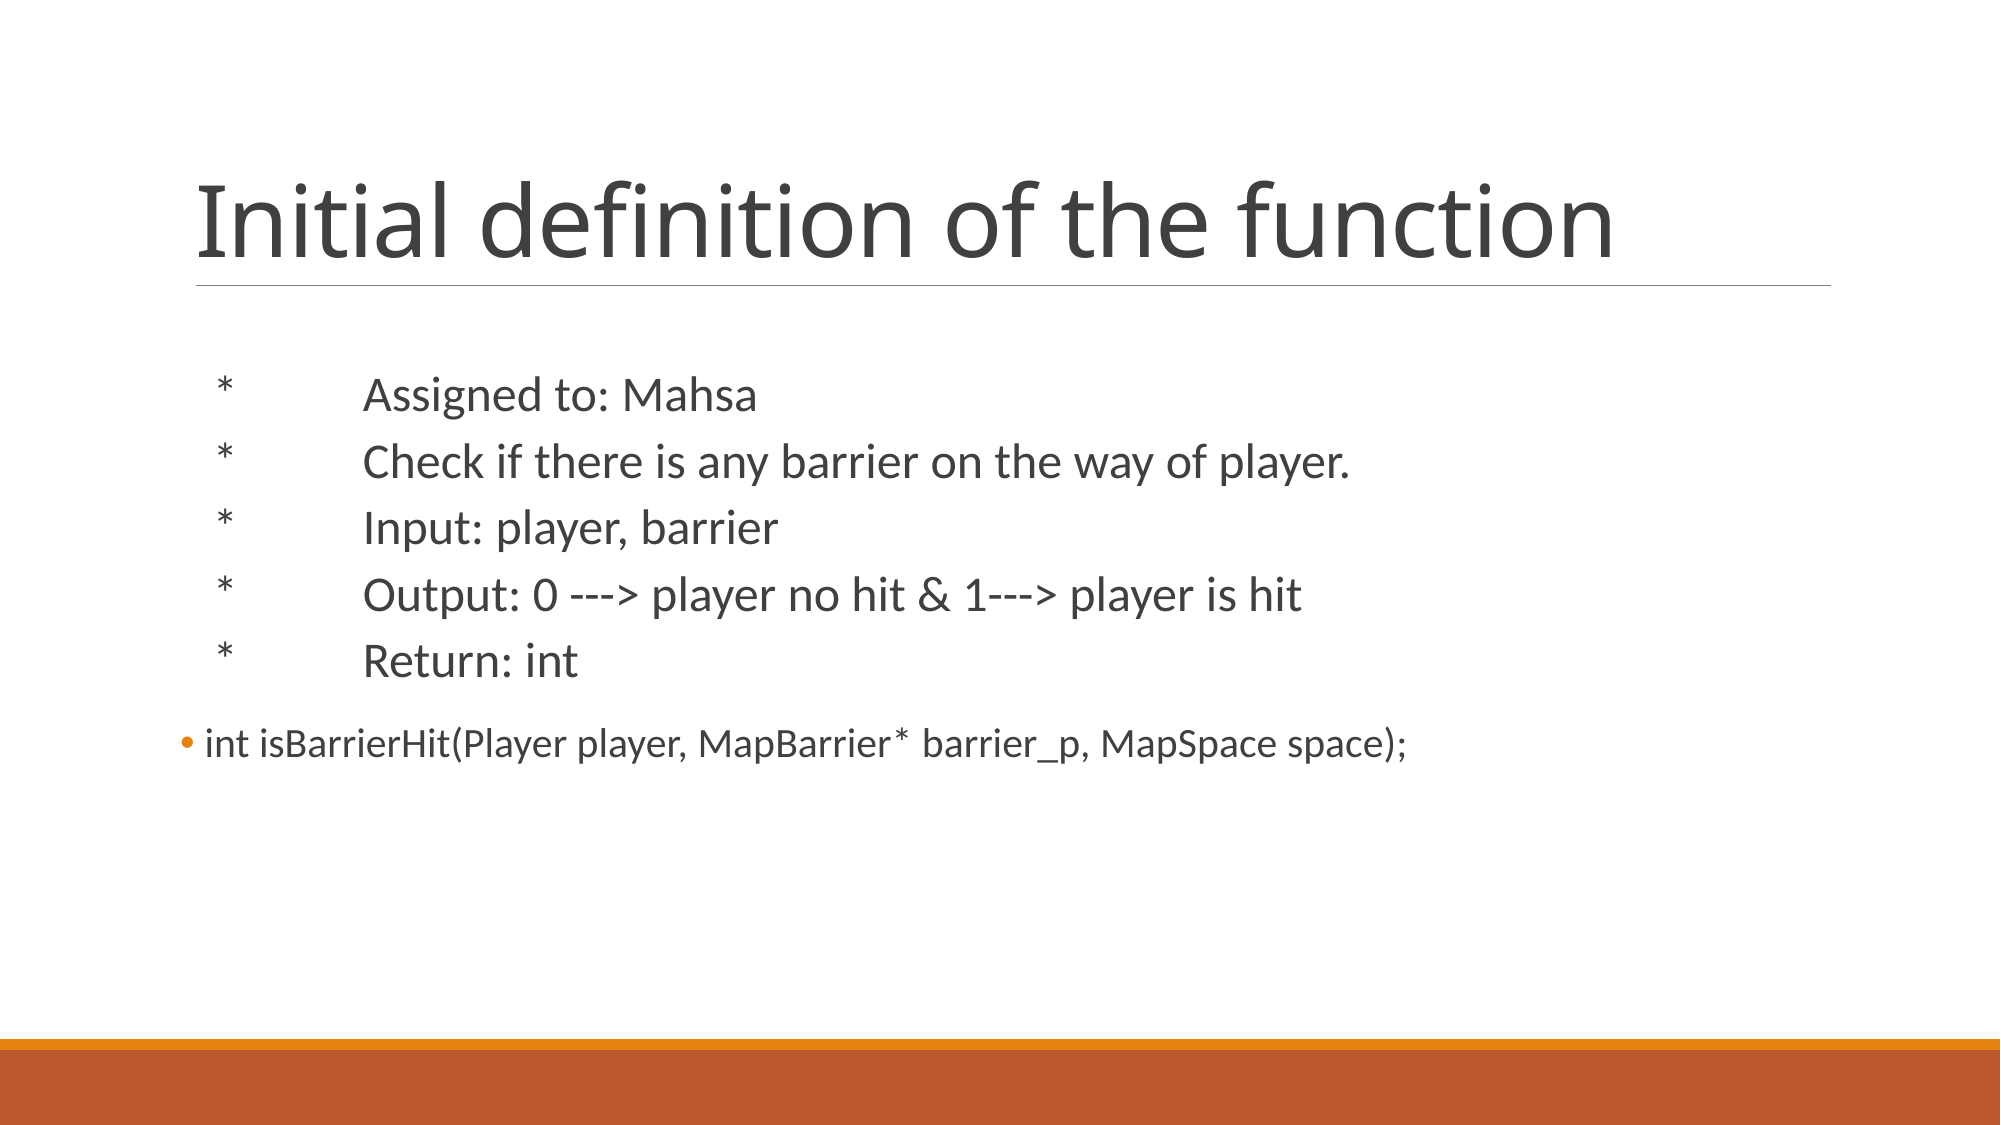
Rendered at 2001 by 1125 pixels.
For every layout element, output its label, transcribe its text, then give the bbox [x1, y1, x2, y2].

list * Assigned to: Mahsa * Check if there is any barrier on the way of player. * Input: player, barrier * Output: 0 ---> player no hit & 1---> player is hit * Return: int int isBarrierHit(Player player, MapBarrier* barrier_p, MapSpace space); [180, 302, 1830, 963]
title Initial definition of the function [180, 47, 1830, 285]
